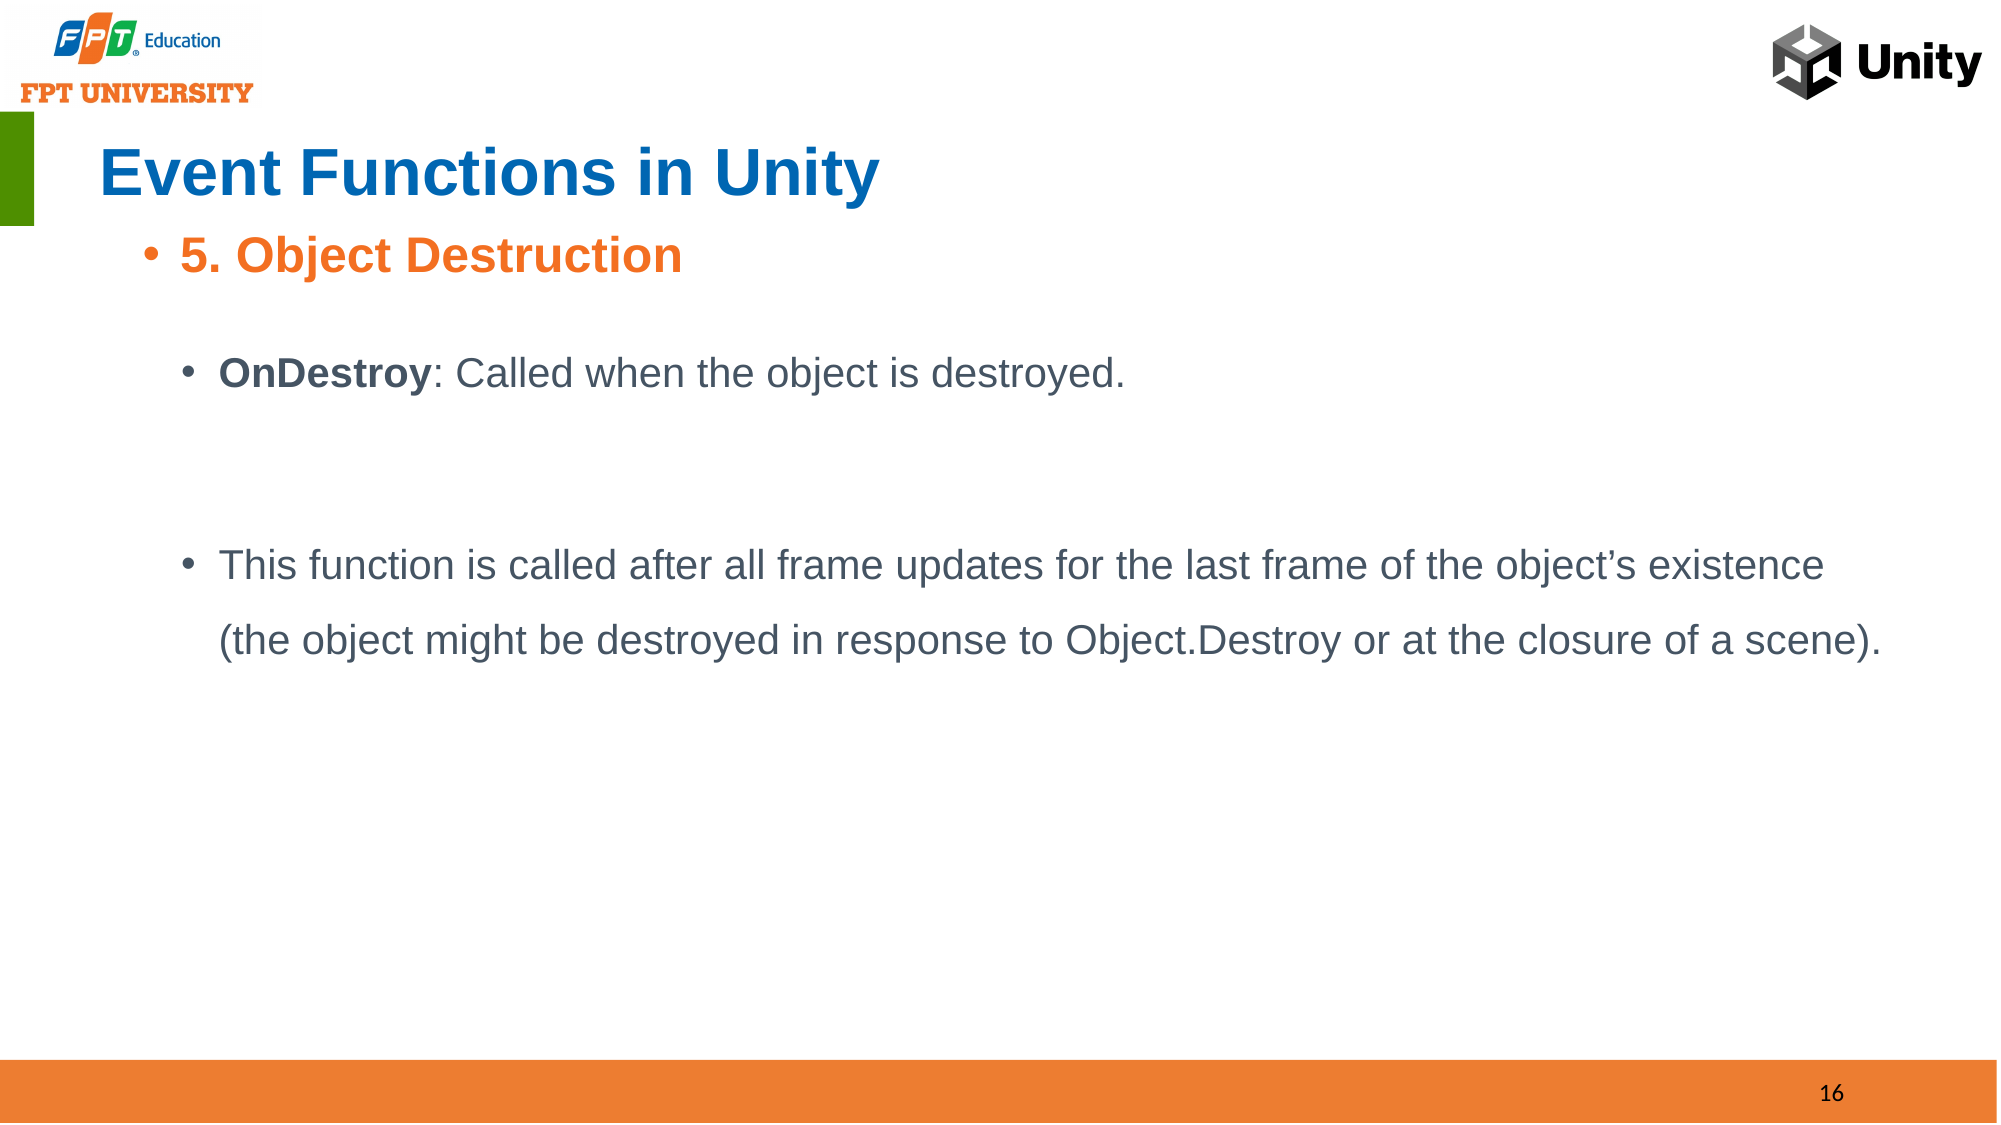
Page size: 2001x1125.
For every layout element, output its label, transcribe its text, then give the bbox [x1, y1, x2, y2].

slide_number 16 [1412, 1063, 1860, 1121]
picture [1765, 0, 1991, 125]
list 5. Object Destruction [142, 229, 1580, 322]
list OnDestroy: Called when the object is destroyed. This function is called after all frame updates for the last frame of the object’s existence (the object might be destroyed in response to Object.Destroy or at the closure of a scene). [181, 321, 1900, 954]
picture [4, 4, 262, 108]
title Event Functions in Unity [99, 115, 1900, 233]
